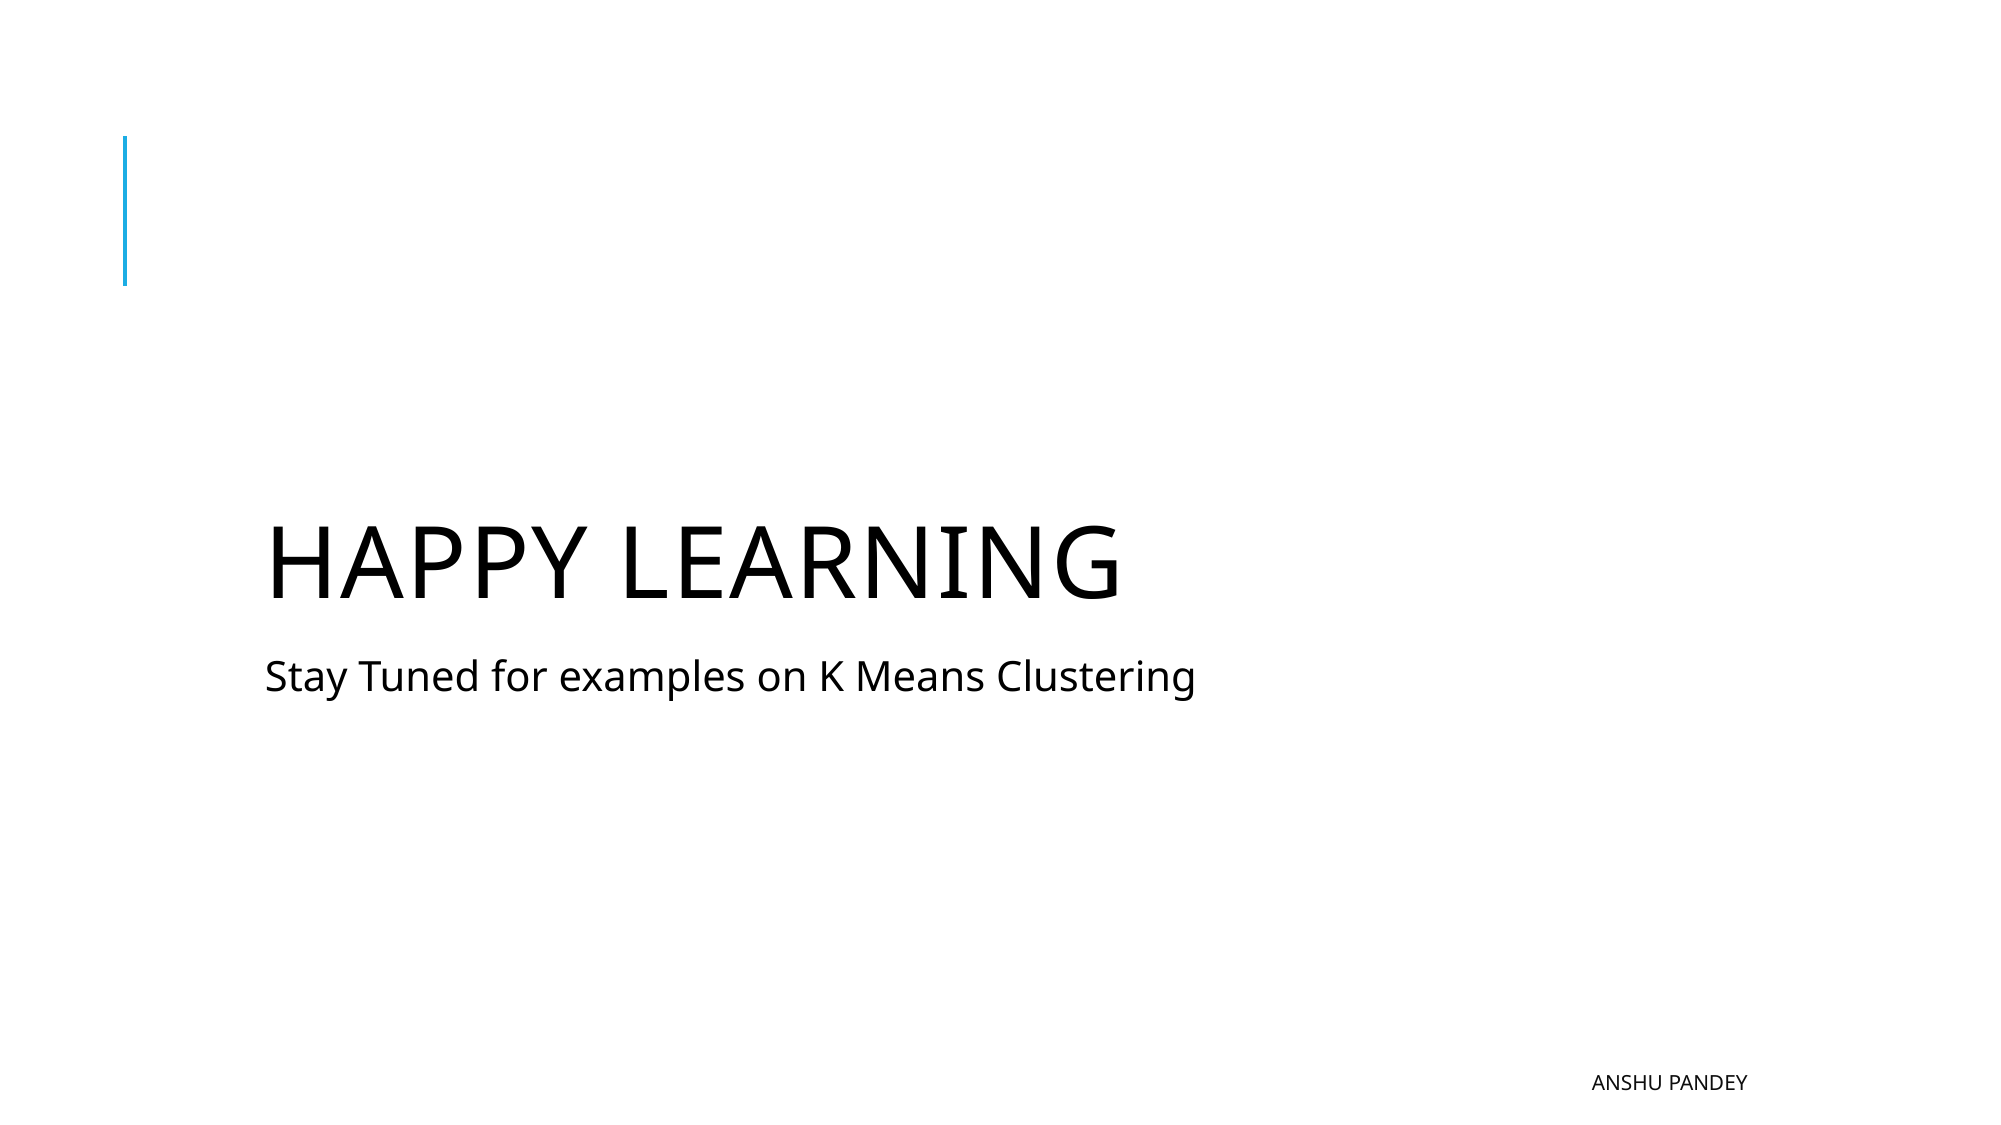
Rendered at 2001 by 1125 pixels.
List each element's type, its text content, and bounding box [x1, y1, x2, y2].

title Happy Learning [249, 368, 1750, 625]
footer Anshu Pandey [794, 1061, 1763, 1107]
list Stay Tuned for examples on K Means Clustering [249, 647, 1750, 742]
